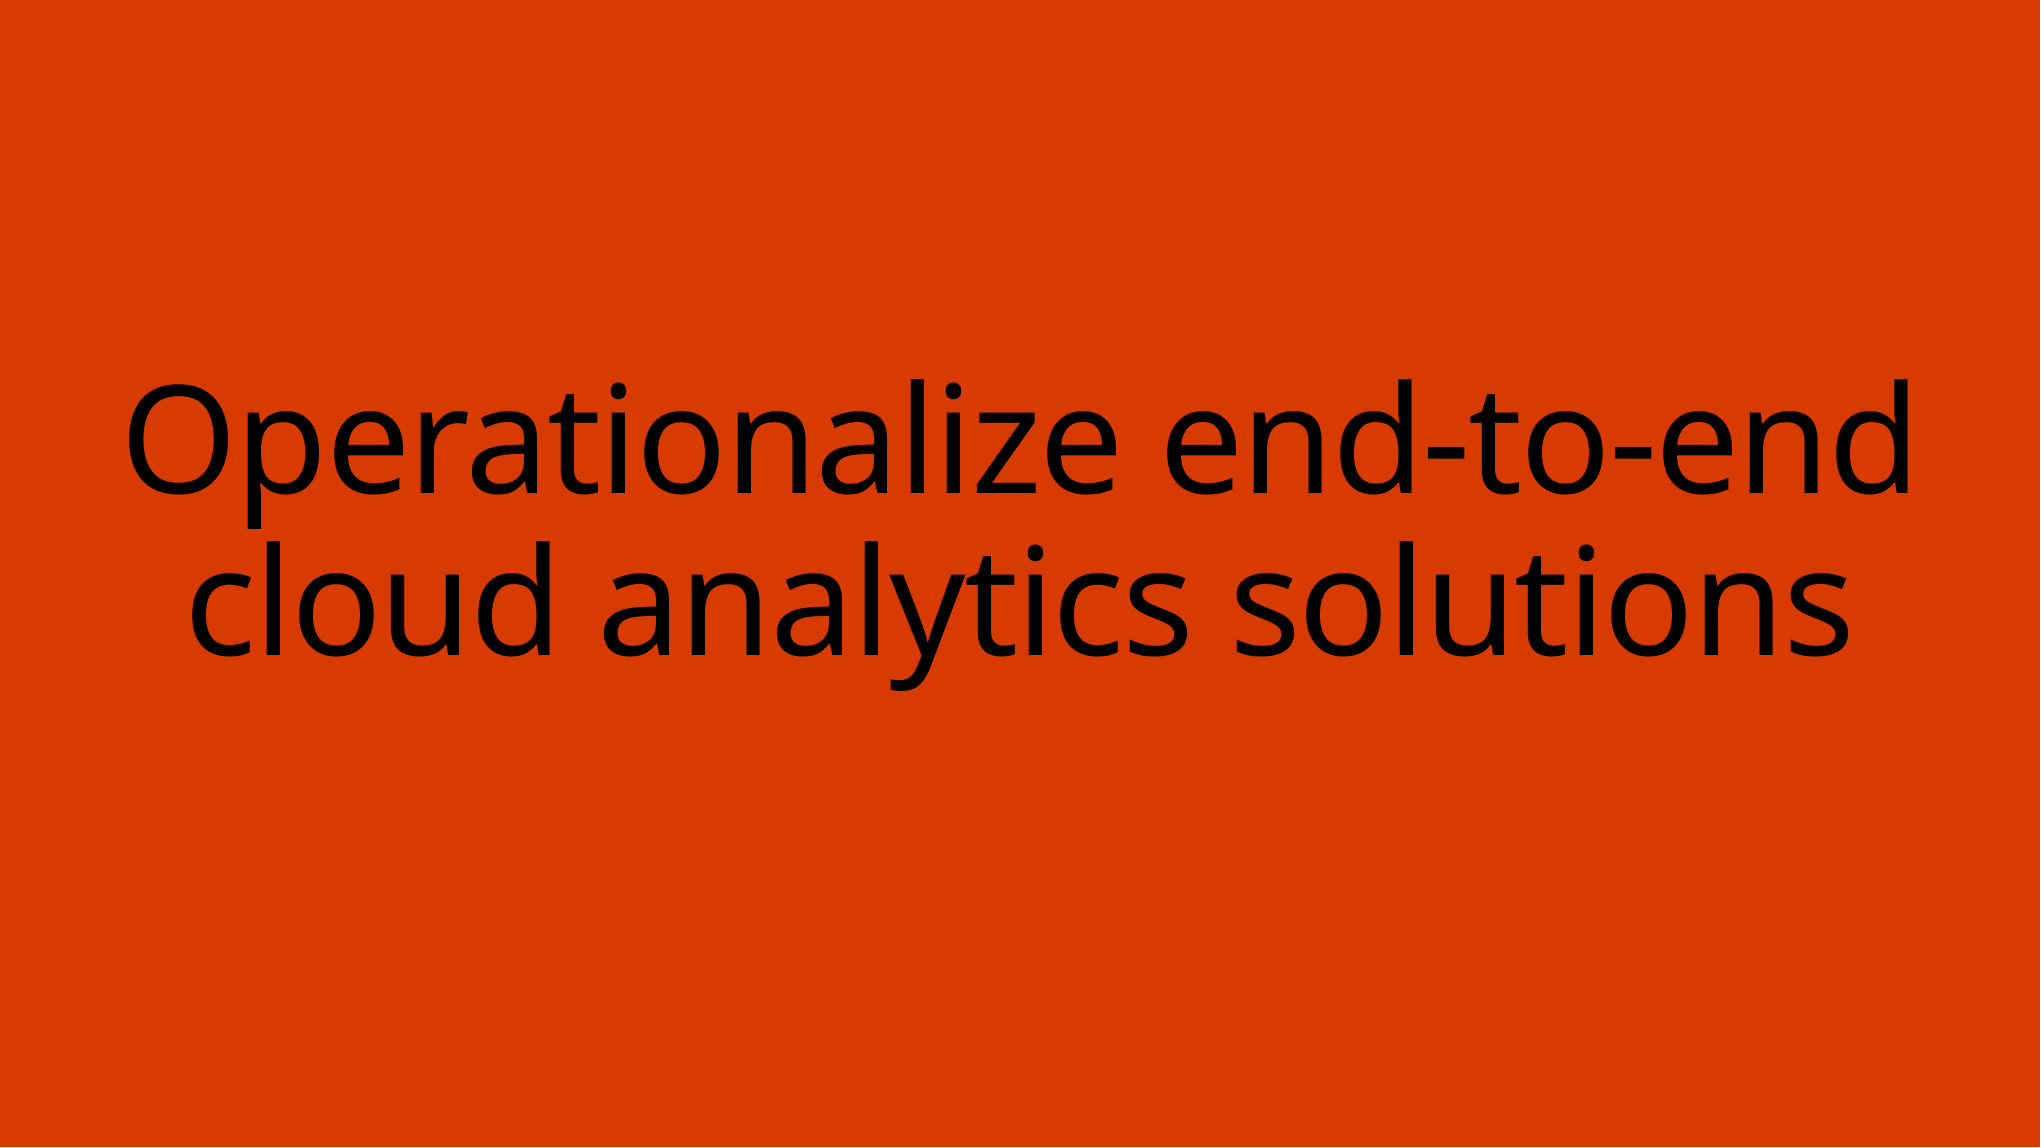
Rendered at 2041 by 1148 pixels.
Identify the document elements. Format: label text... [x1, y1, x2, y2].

title Operationalize end-to-end cloud analytics solutions [45, 348, 1996, 543]
